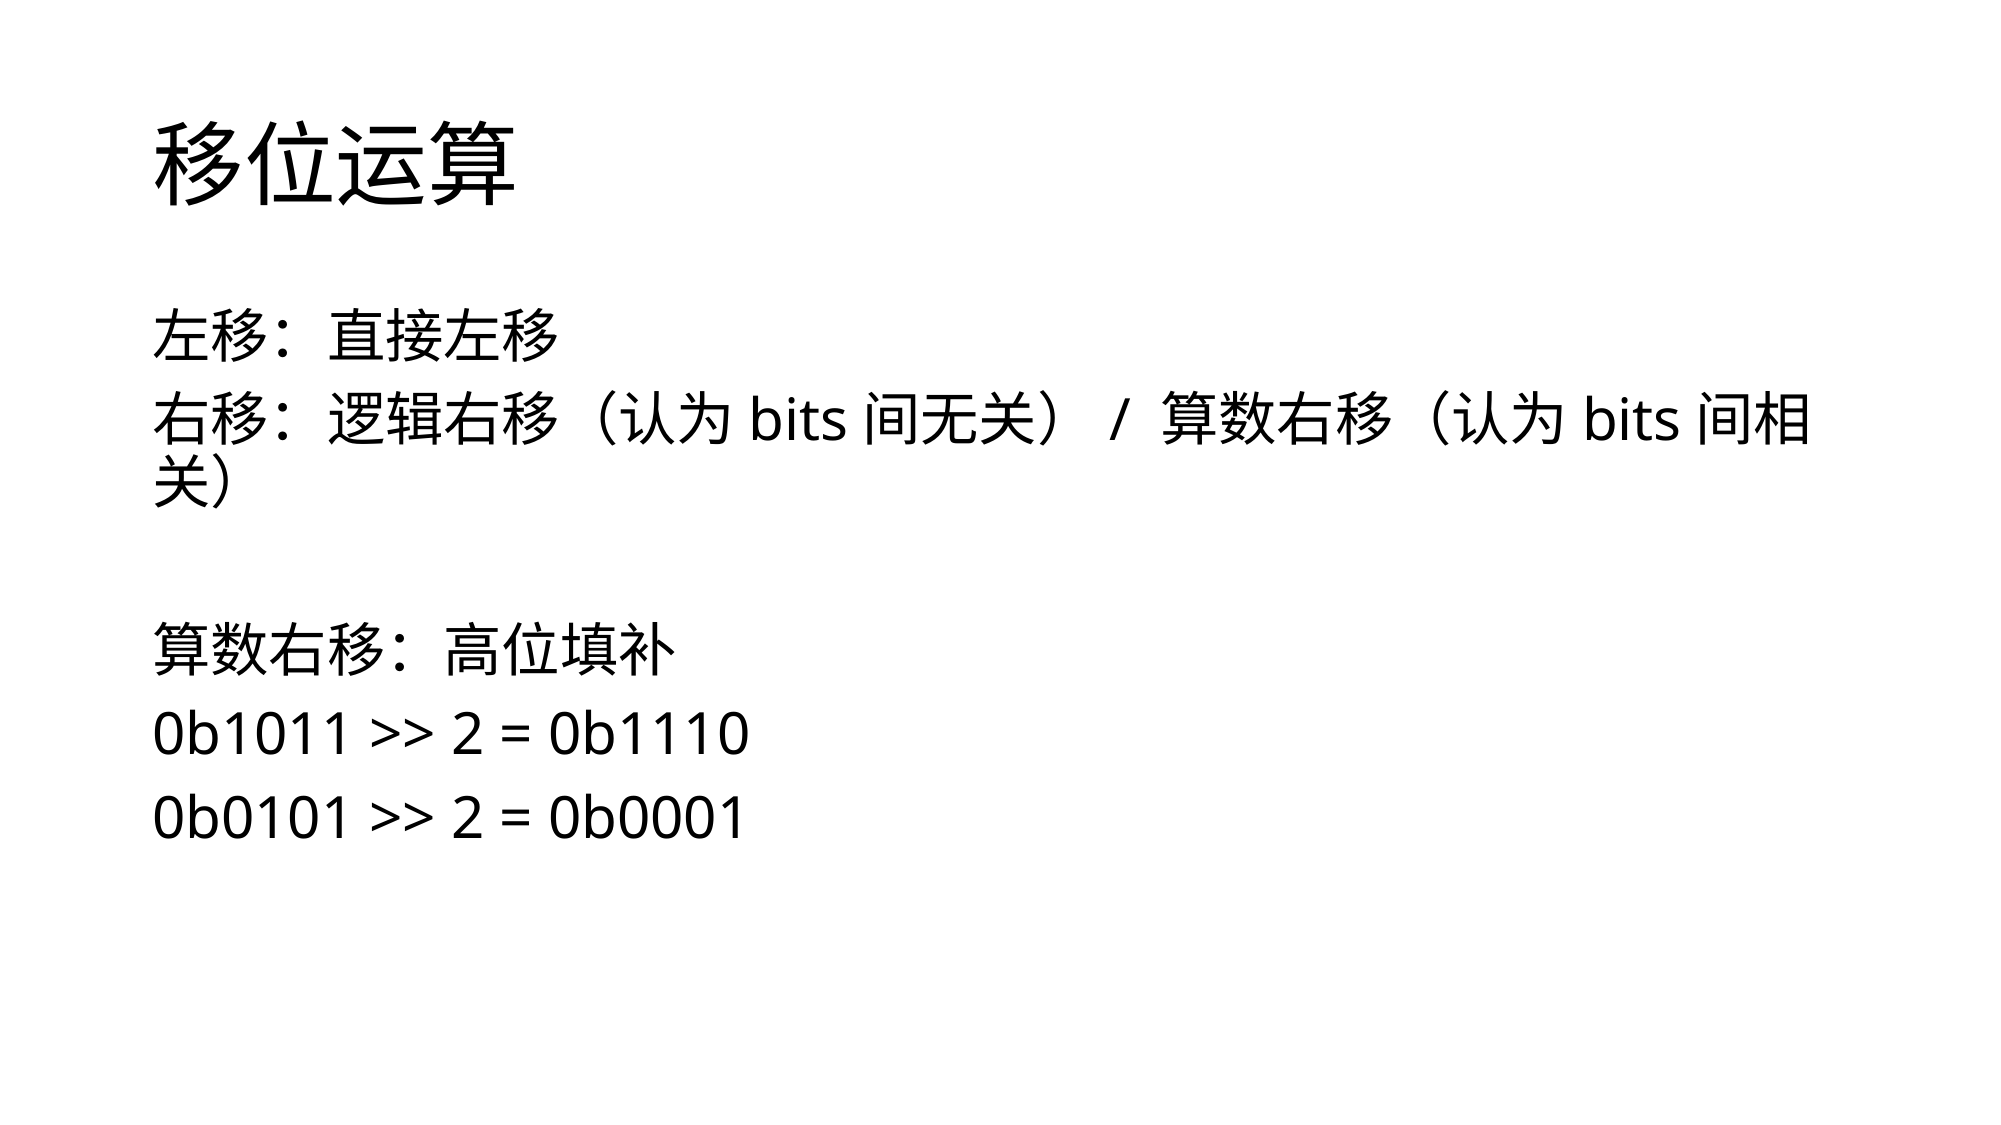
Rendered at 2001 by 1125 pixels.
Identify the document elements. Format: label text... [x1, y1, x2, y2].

title 移位运算 [137, 59, 1863, 278]
text_box 左移：直接左移 右移：逻辑右移（认为bits间无关）/ 算数右移（认为bits间相关） 算数右移：高位填补 0b1011 >> 2 = 0b1110 0b0101 >> 2 = 0b0001 [137, 299, 1863, 1067]
